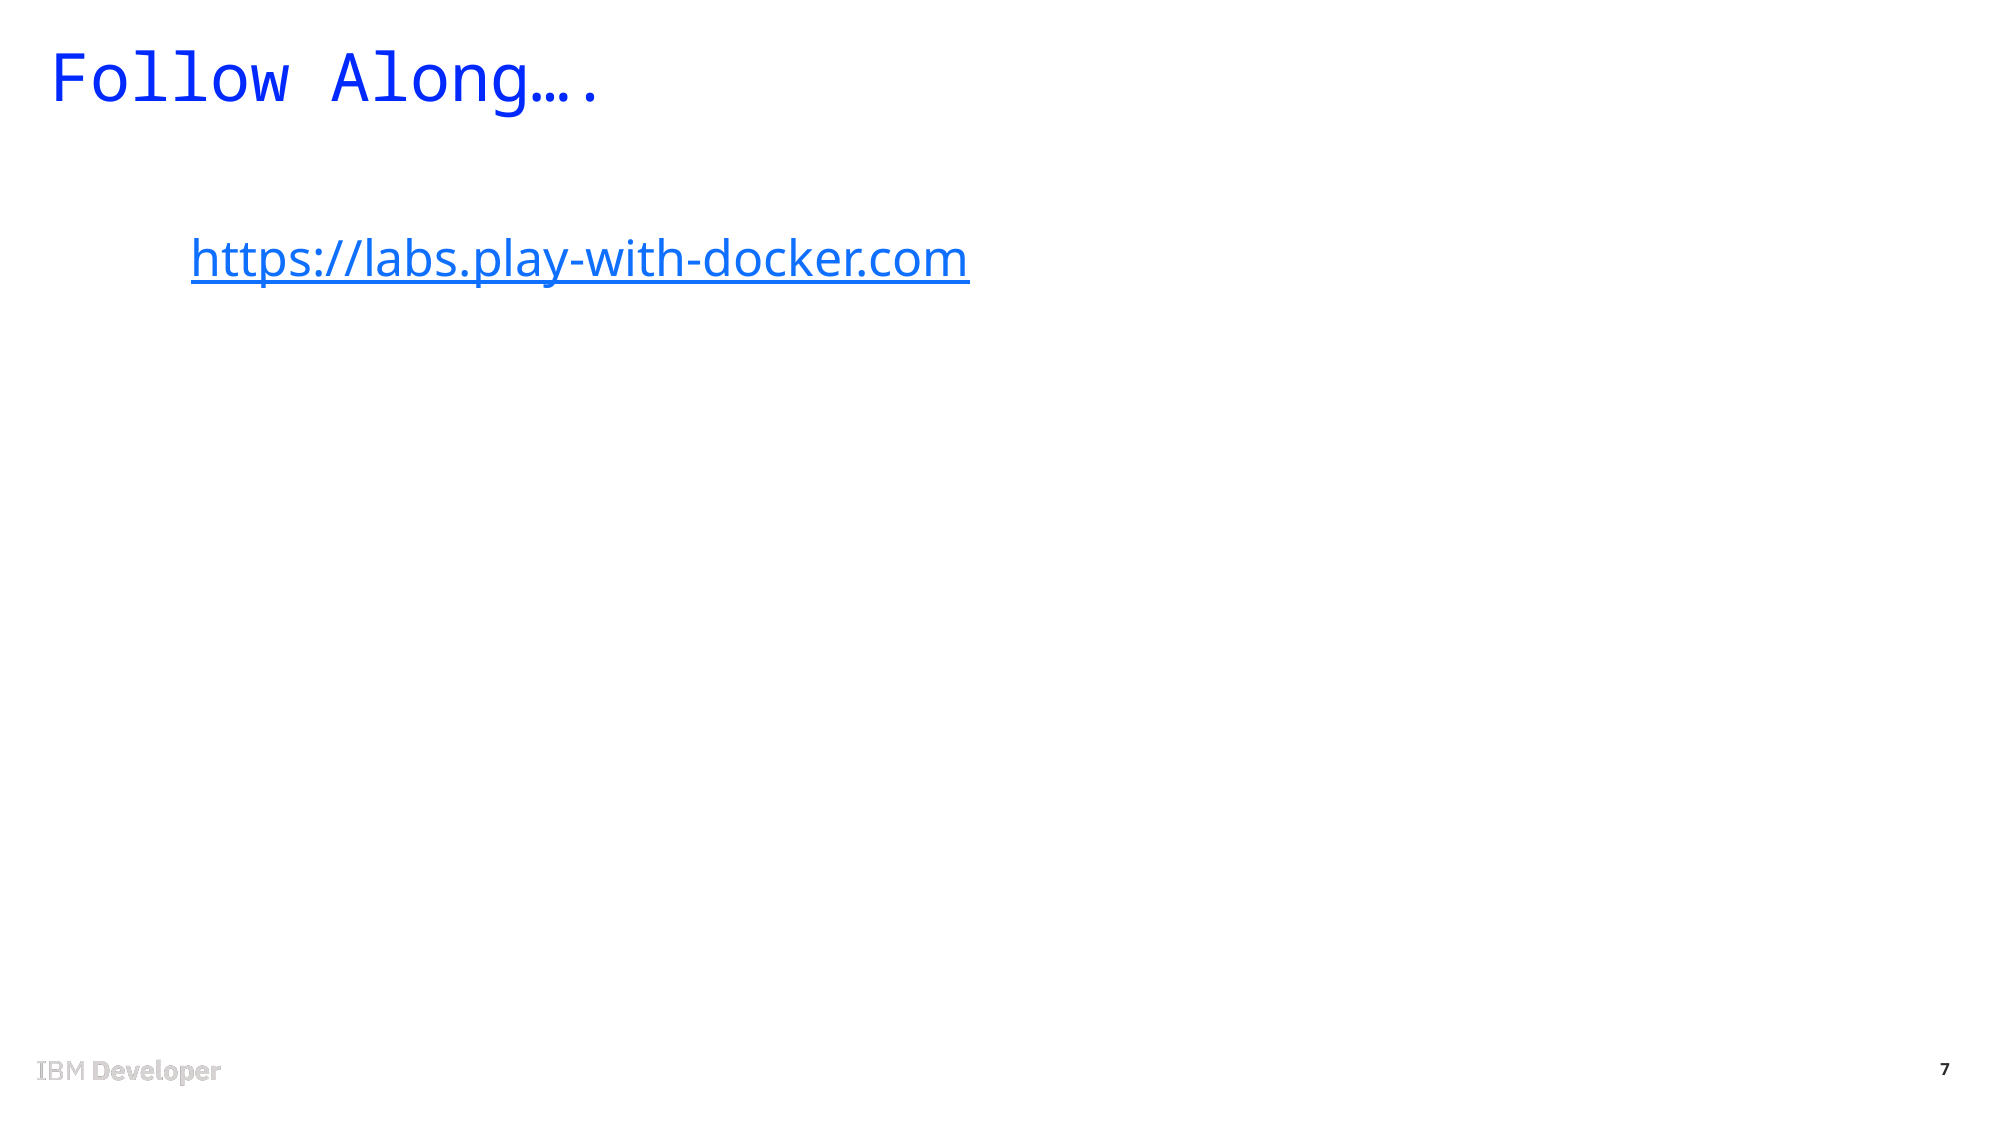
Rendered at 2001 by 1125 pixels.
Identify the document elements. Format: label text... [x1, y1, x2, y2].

list https://labs.play-with-docker.com [190, 226, 1861, 945]
slide_number 7 [1500, 1055, 1950, 1086]
title Follow Along…. [50, 43, 950, 128]
